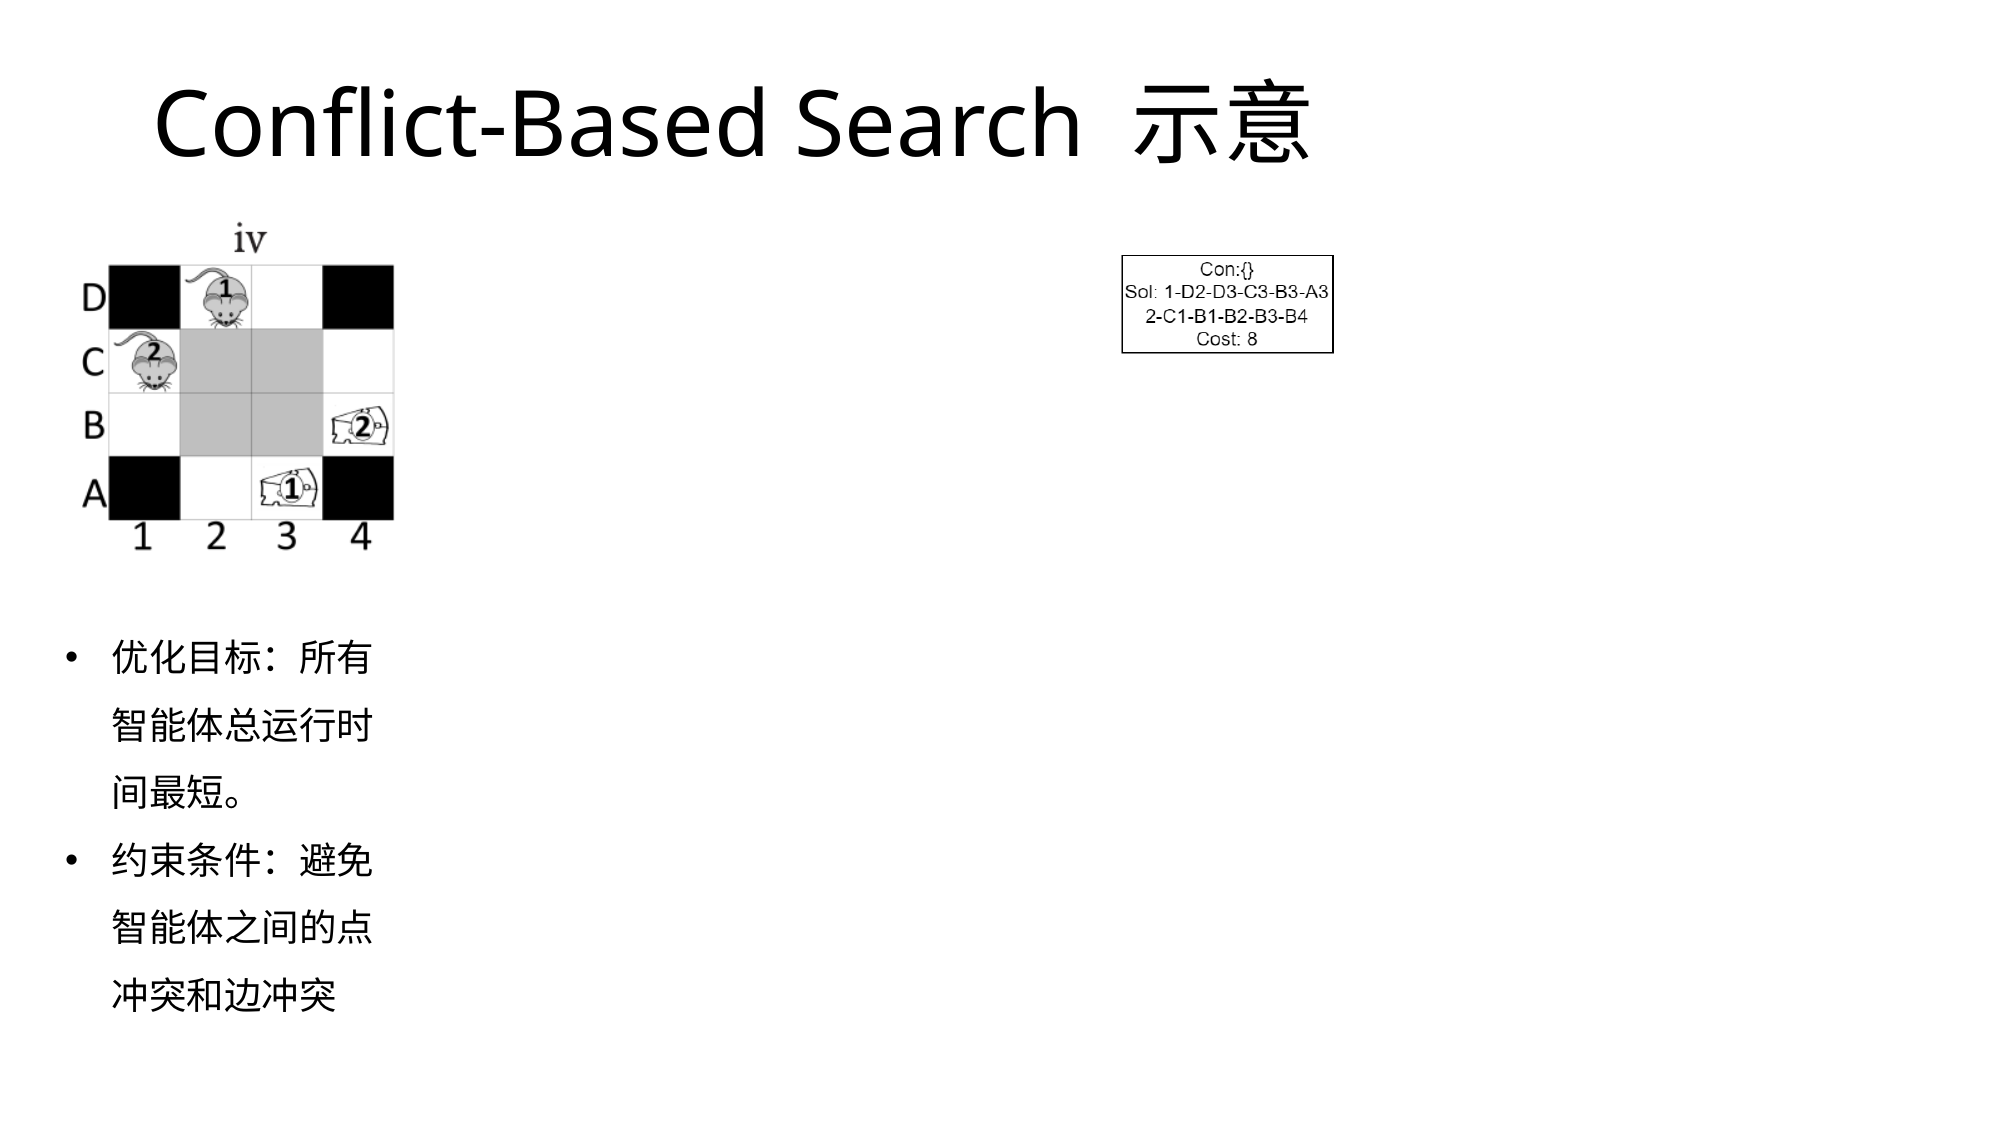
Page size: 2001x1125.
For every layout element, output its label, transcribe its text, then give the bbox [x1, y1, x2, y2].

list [459, 238, 1950, 953]
picture [82, 212, 410, 563]
title Conflict-Based Search 示意 [137, 32, 1863, 223]
text_box 优化目标：所有智能体总运行时间最短。 约束条件：避免智能体之间的点冲突和边冲突 [50, 604, 410, 1025]
